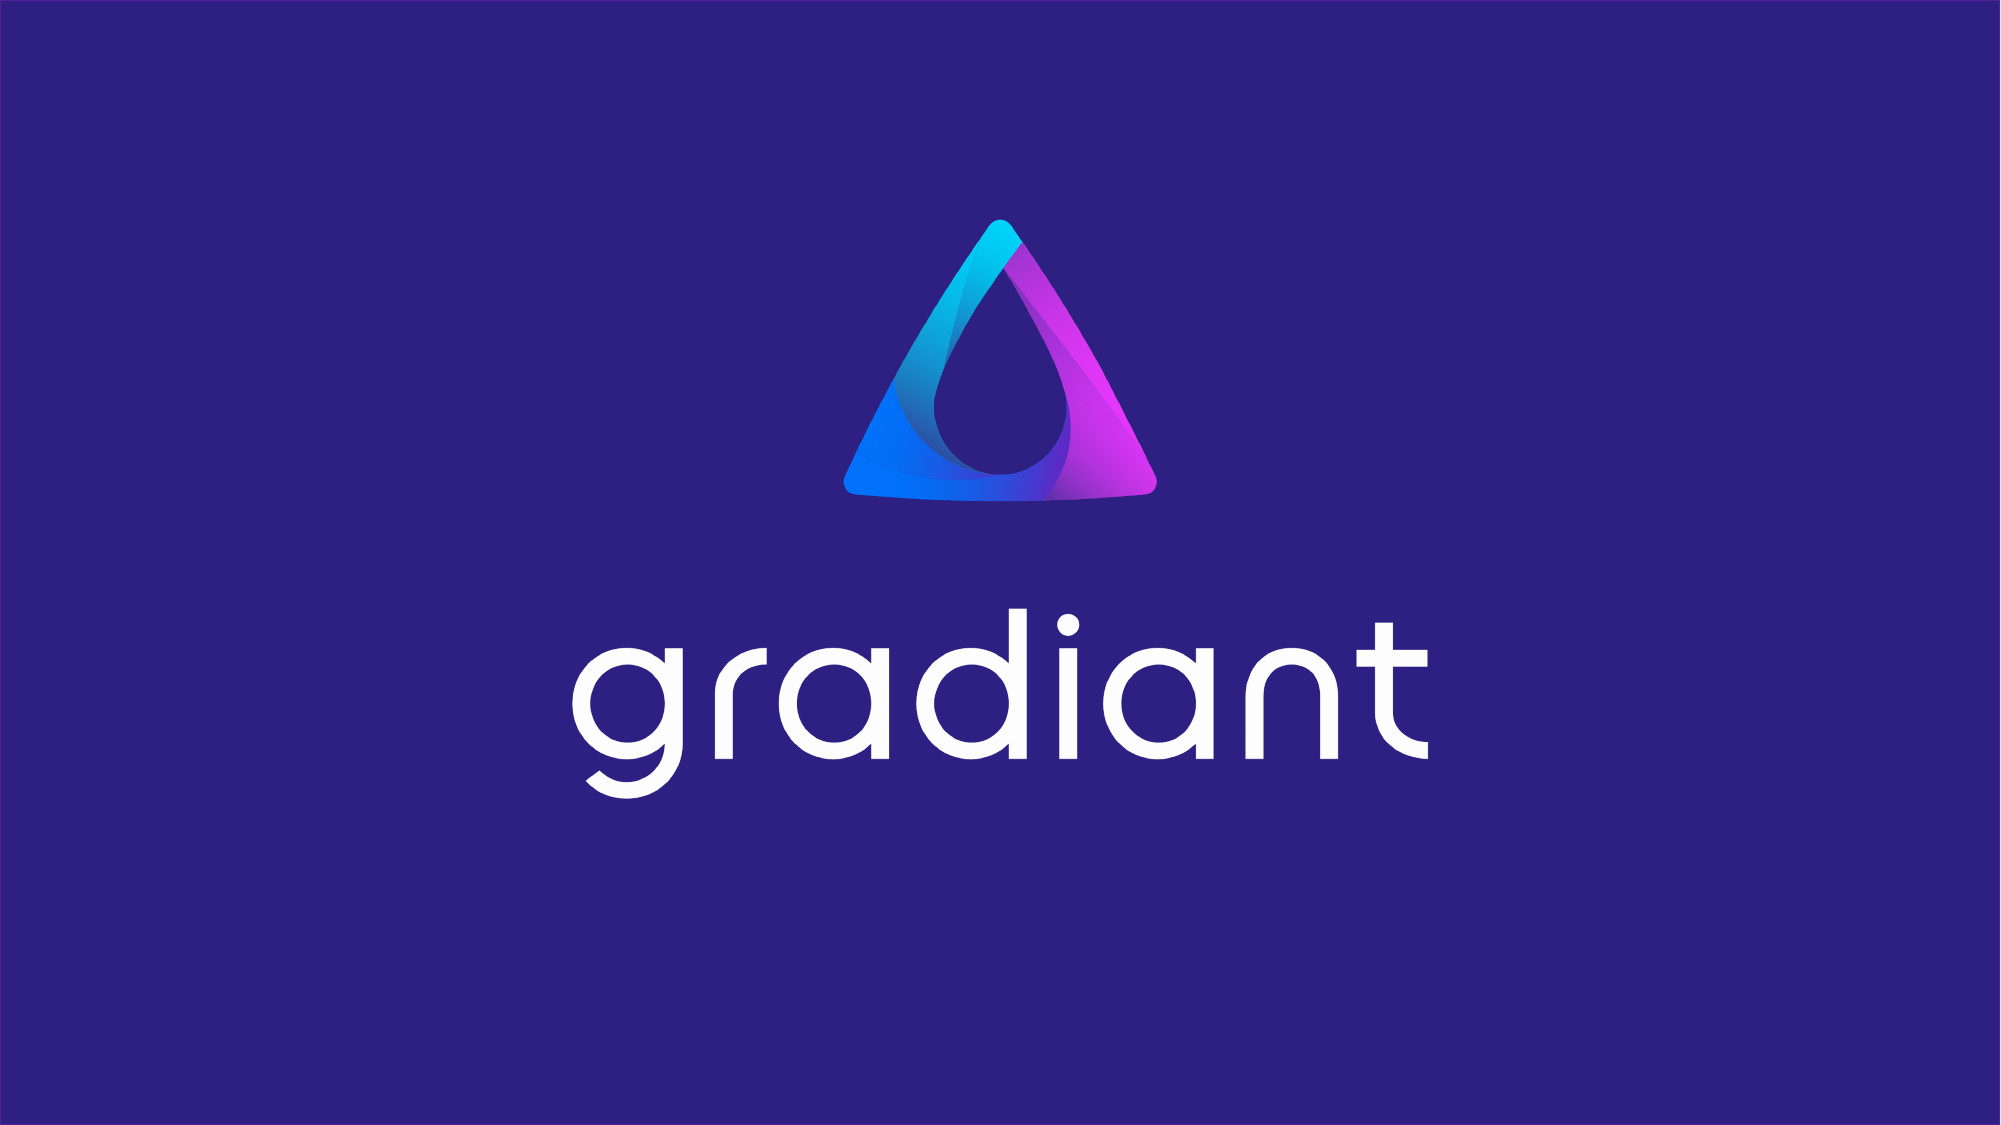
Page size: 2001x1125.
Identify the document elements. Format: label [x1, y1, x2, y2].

picture [570, 218, 1430, 800]
